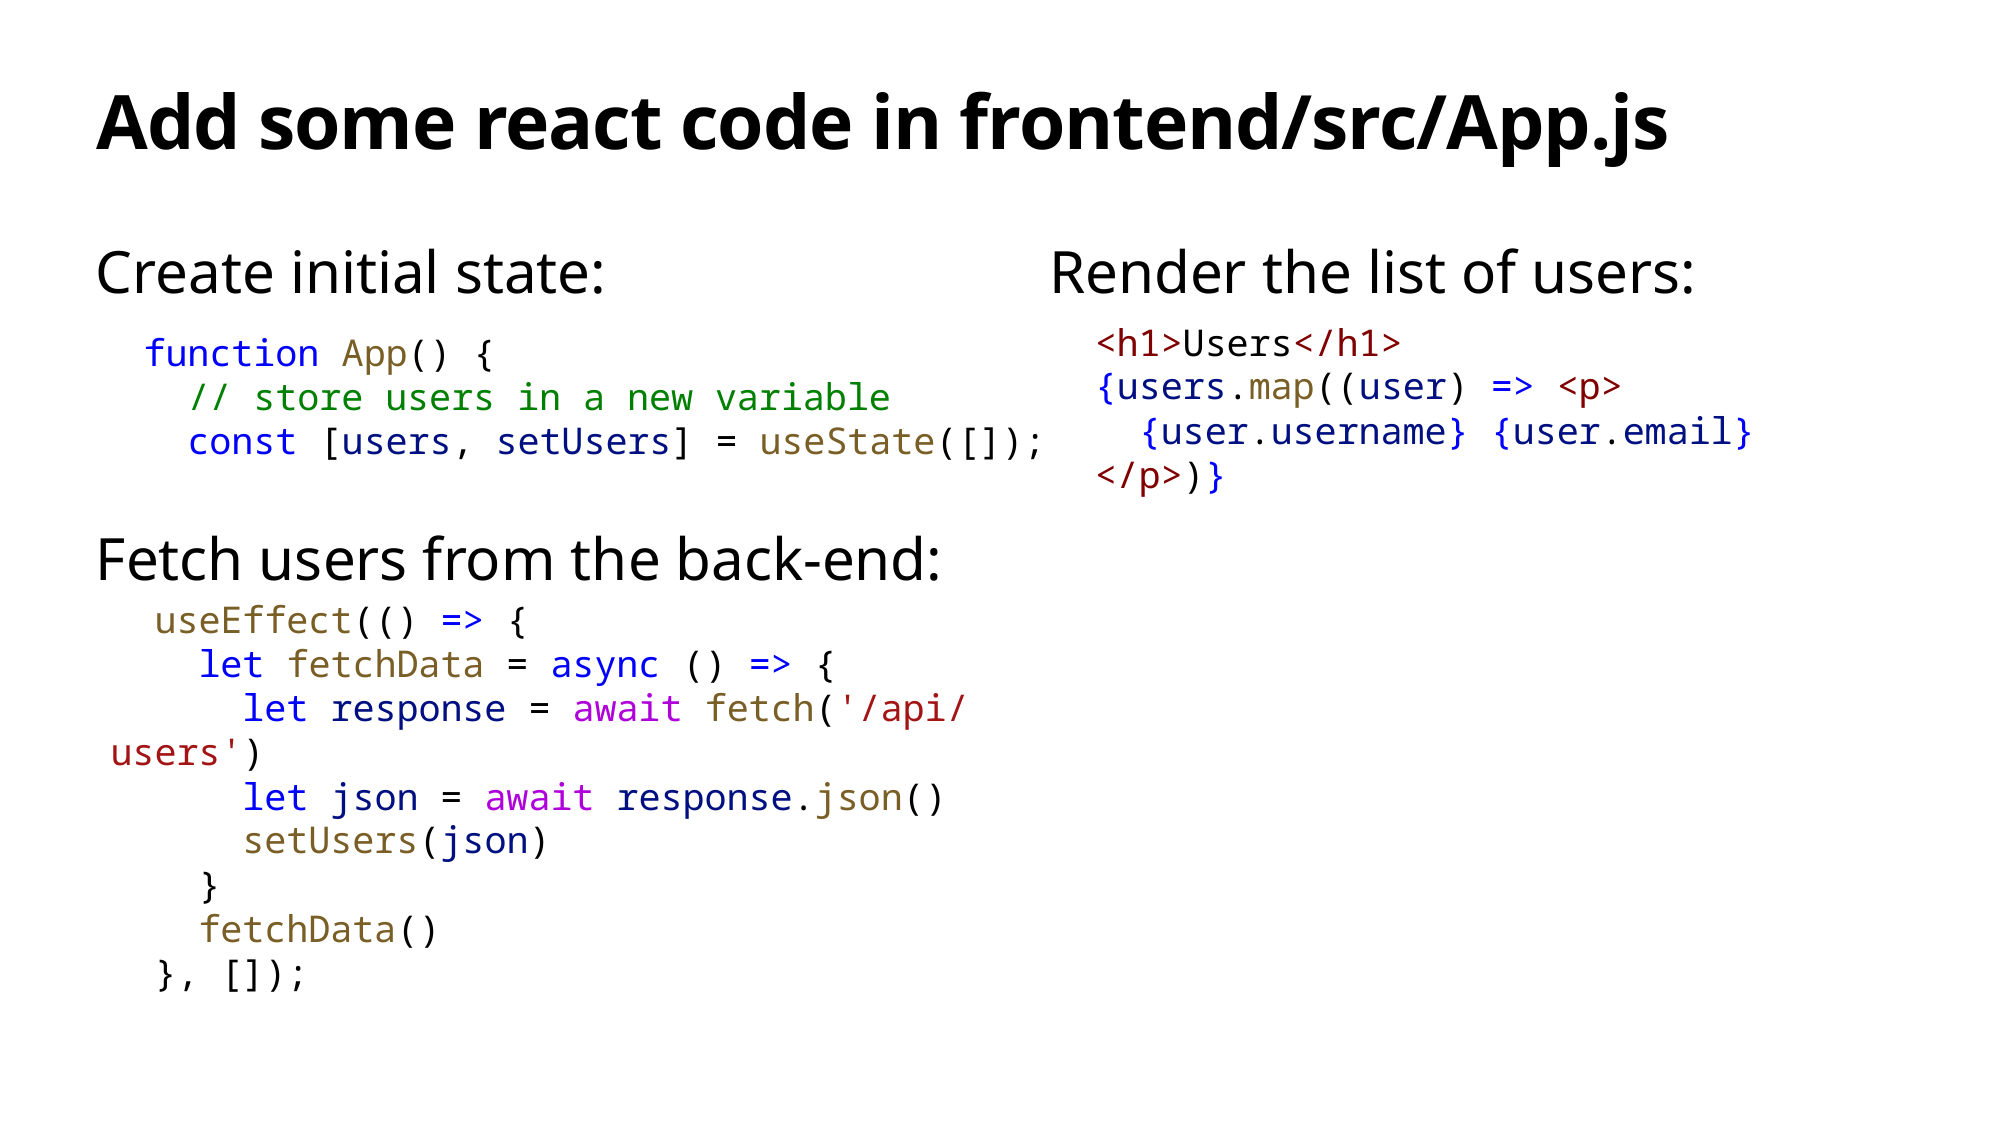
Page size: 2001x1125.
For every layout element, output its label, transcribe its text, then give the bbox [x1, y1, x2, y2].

text_box useEffect(() => { let fetchData = async () => { let response = await fetch('/api/users') let json = await response.json() setUsers(json) } fetchData() }, []); [95, 589, 1096, 1002]
text_box <h1>Users</h1> {users.map((user) => <p> {user.username} {user.email} </p>)} [904, 311, 1904, 503]
list Create initial state: Fetch users from the back-end: [95, 235, 951, 589]
title Add some react code in frontend/src/App.js [96, 75, 1904, 166]
list Render the list of users: [1049, 235, 1905, 307]
text_box function App() { // store users in a new variable const [users, setUsers] = useState([]); [128, 322, 904, 470]
